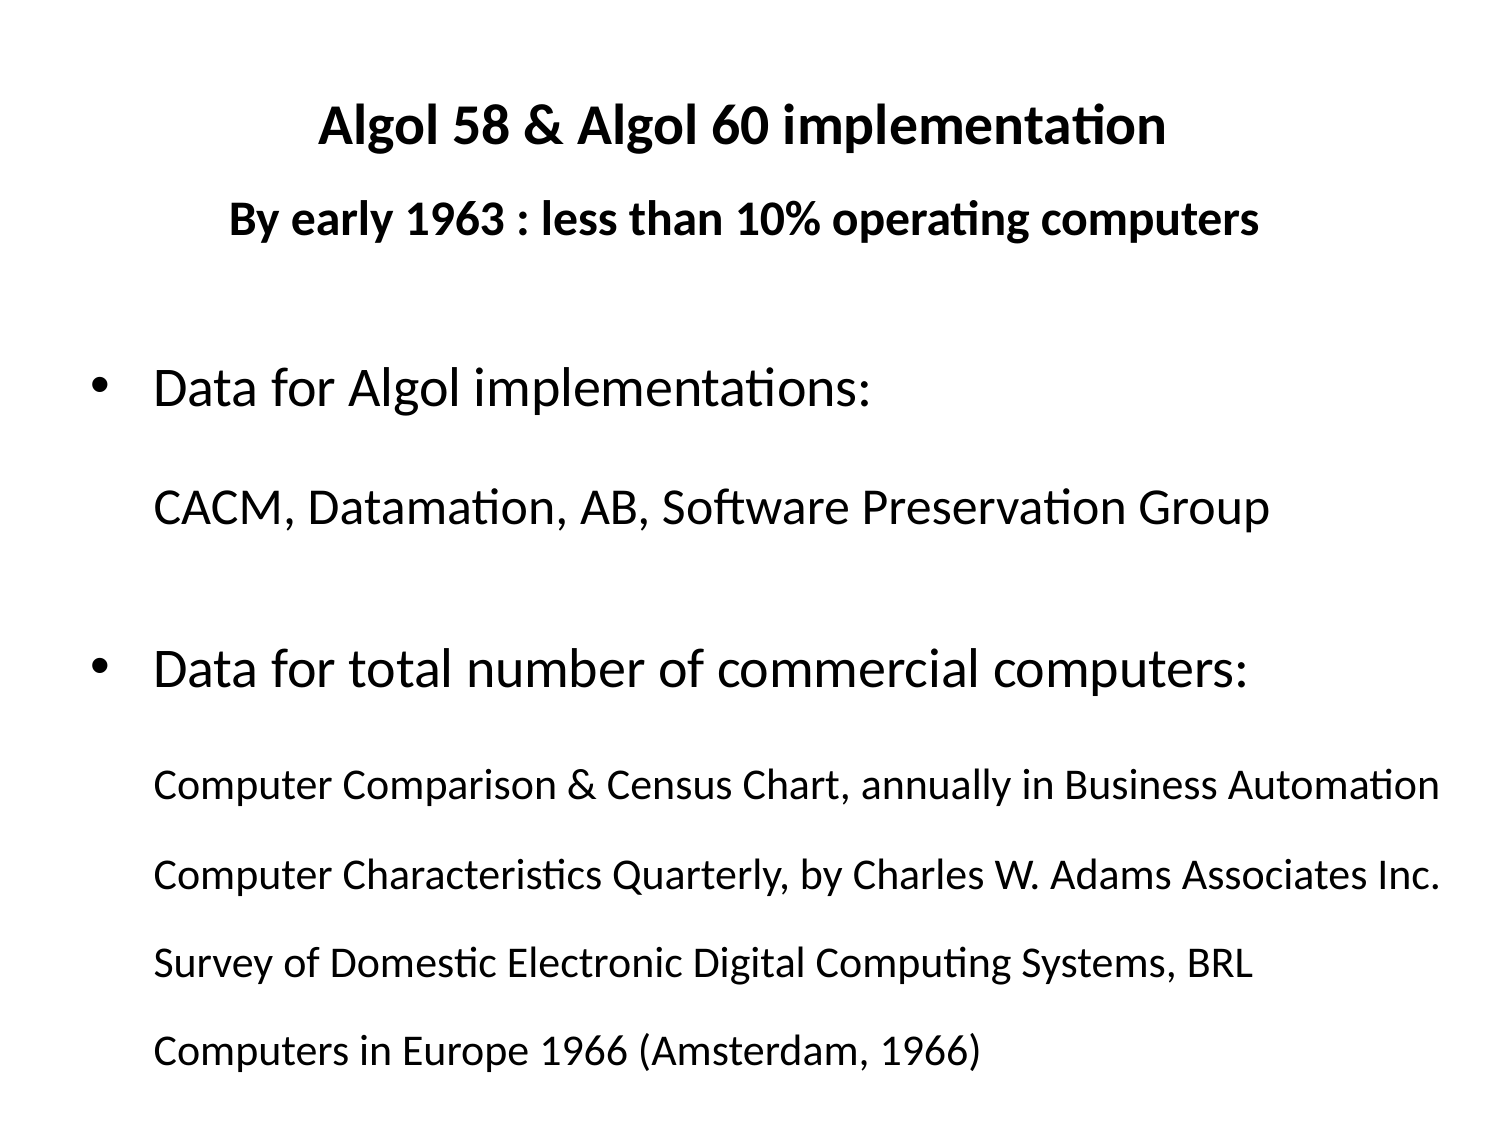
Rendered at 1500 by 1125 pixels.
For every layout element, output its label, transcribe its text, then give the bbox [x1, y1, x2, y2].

title Algol 58 & Algol 60 implementation By early 1963 : less than 10% operating computers [75, 42, 1425, 256]
list Data for Algol implementations: CACM, Datamation, AB, Software Preservation Group Data for total number of commercial computers: Computer Comparison & Census Chart, annually in Business Automation Computer Characteristics Quarterly, by Charles W. Adams Associates Inc. Survey of Domestic Electronic Digital Computing Systems, BRL Computers in Europe 1966 (Amsterdam, 1966) [75, 302, 1471, 1094]
